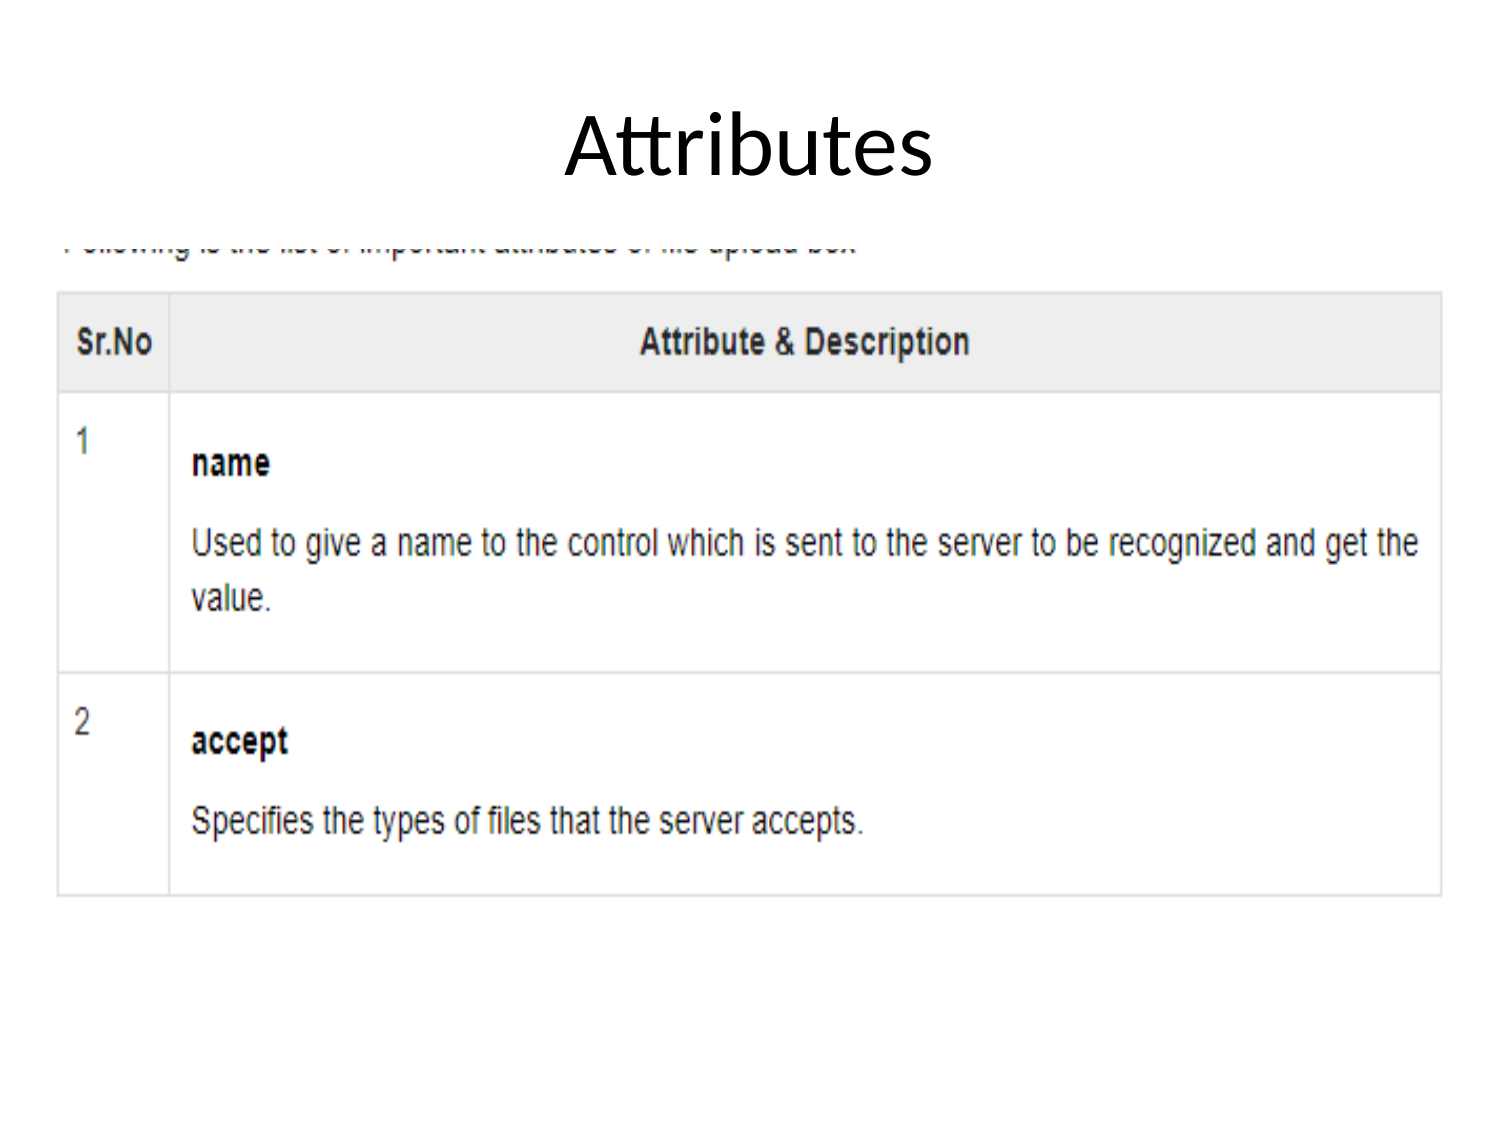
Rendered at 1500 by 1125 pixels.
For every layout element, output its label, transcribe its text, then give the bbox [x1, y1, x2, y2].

picture [49, 249, 1451, 913]
title Attributes [75, 45, 1425, 233]
